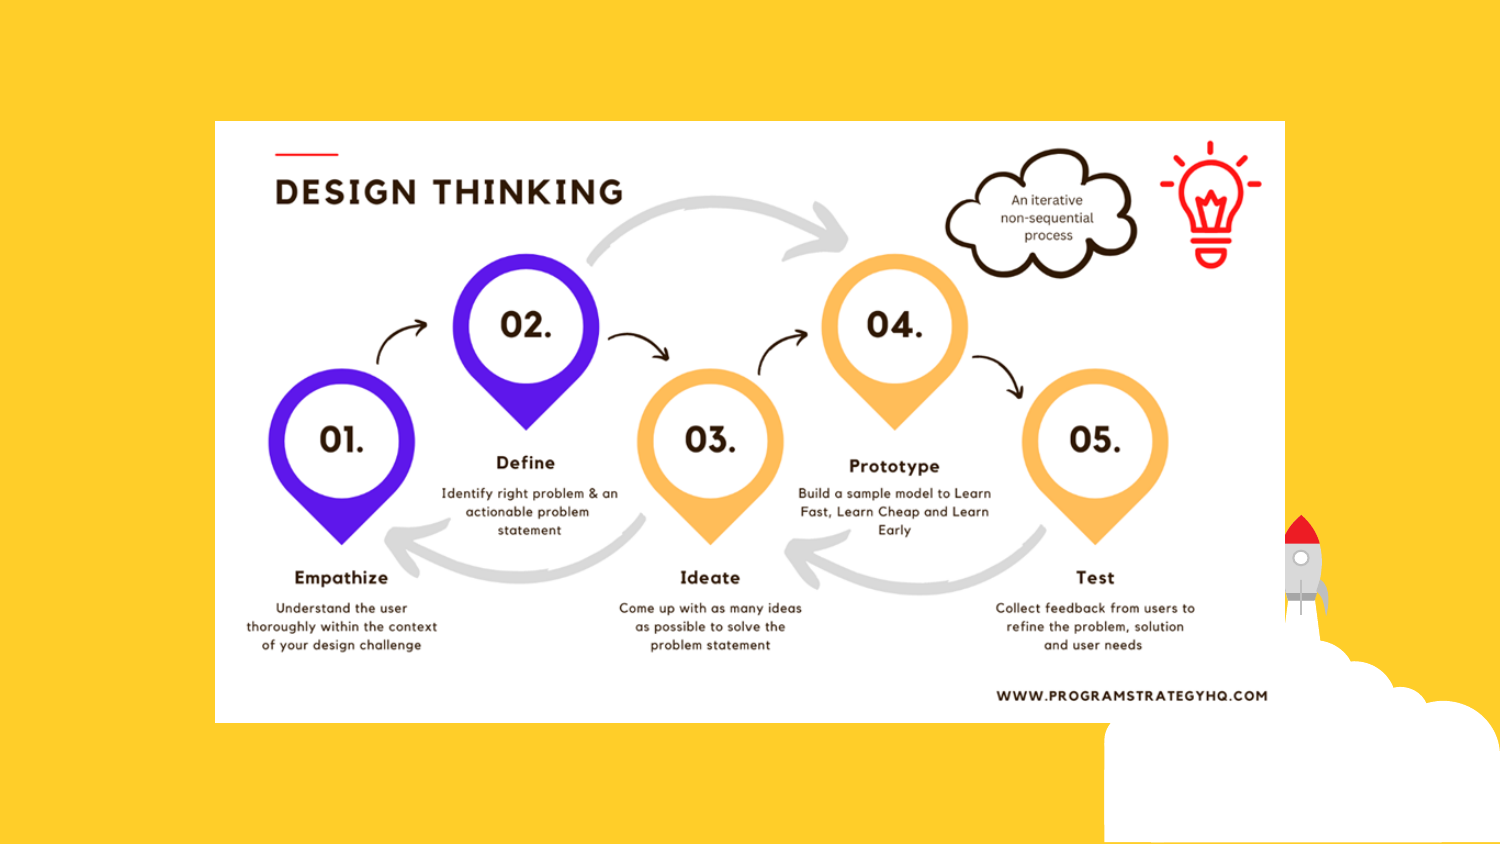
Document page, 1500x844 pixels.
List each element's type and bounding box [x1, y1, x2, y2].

picture [215, 121, 1285, 723]
